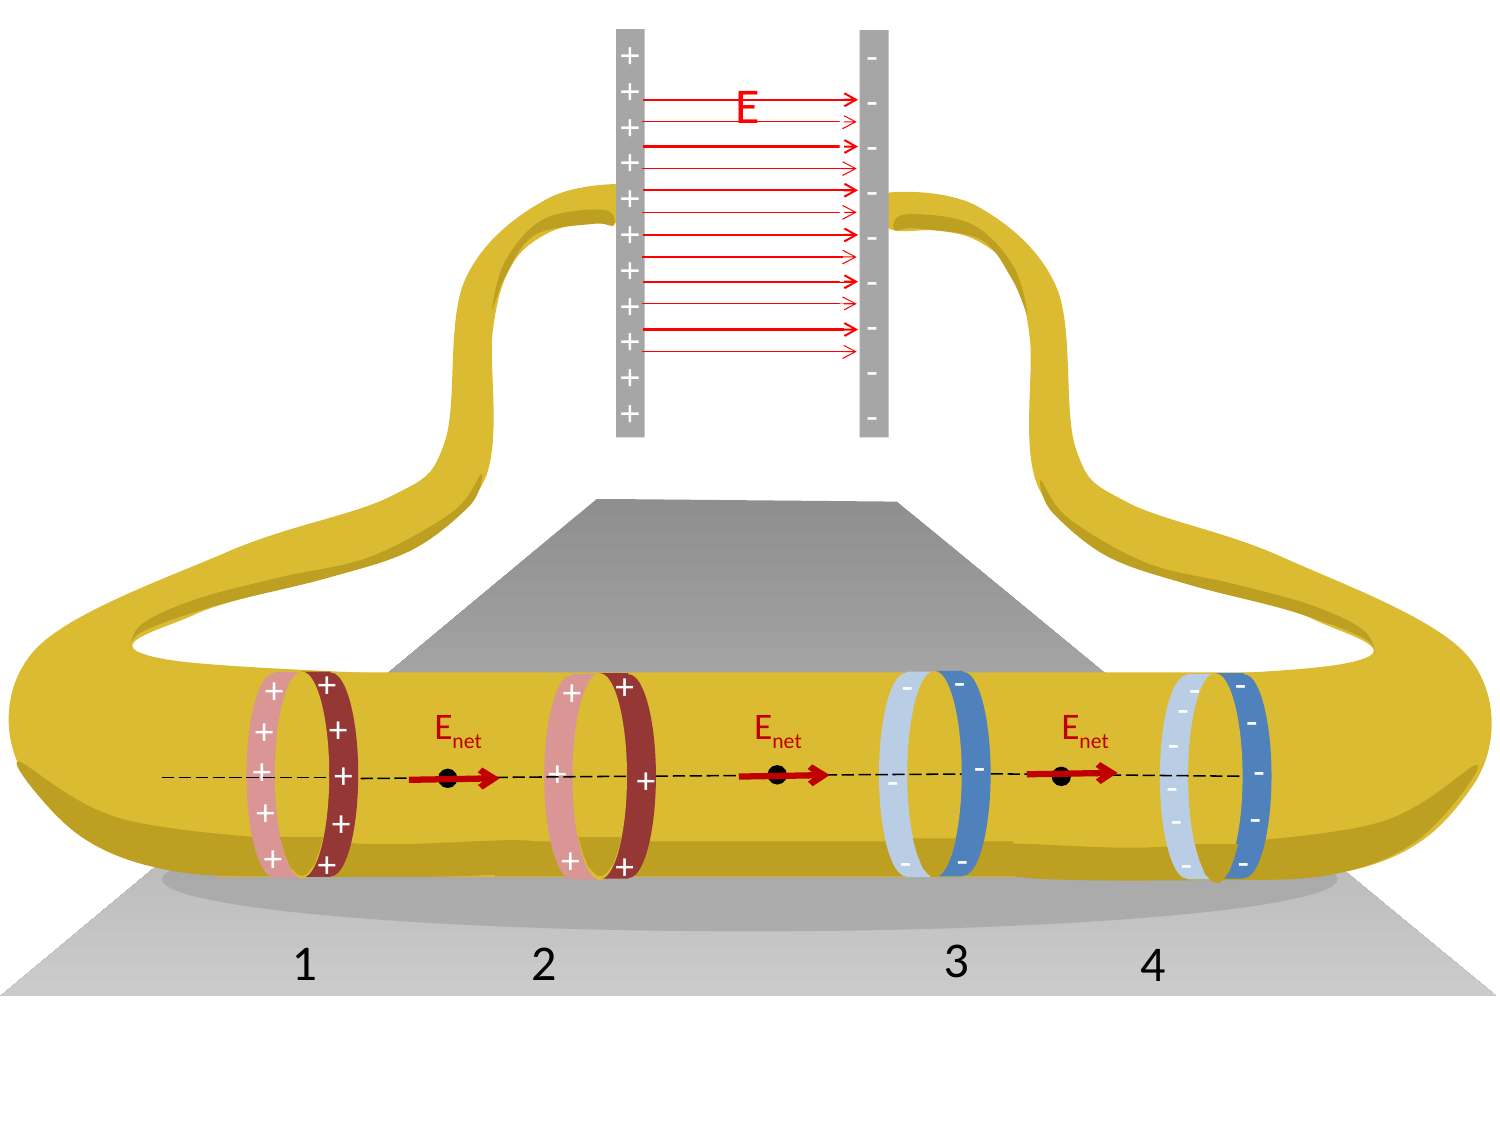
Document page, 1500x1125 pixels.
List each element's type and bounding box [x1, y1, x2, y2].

text_box [0, 24, 1500, 1001]
